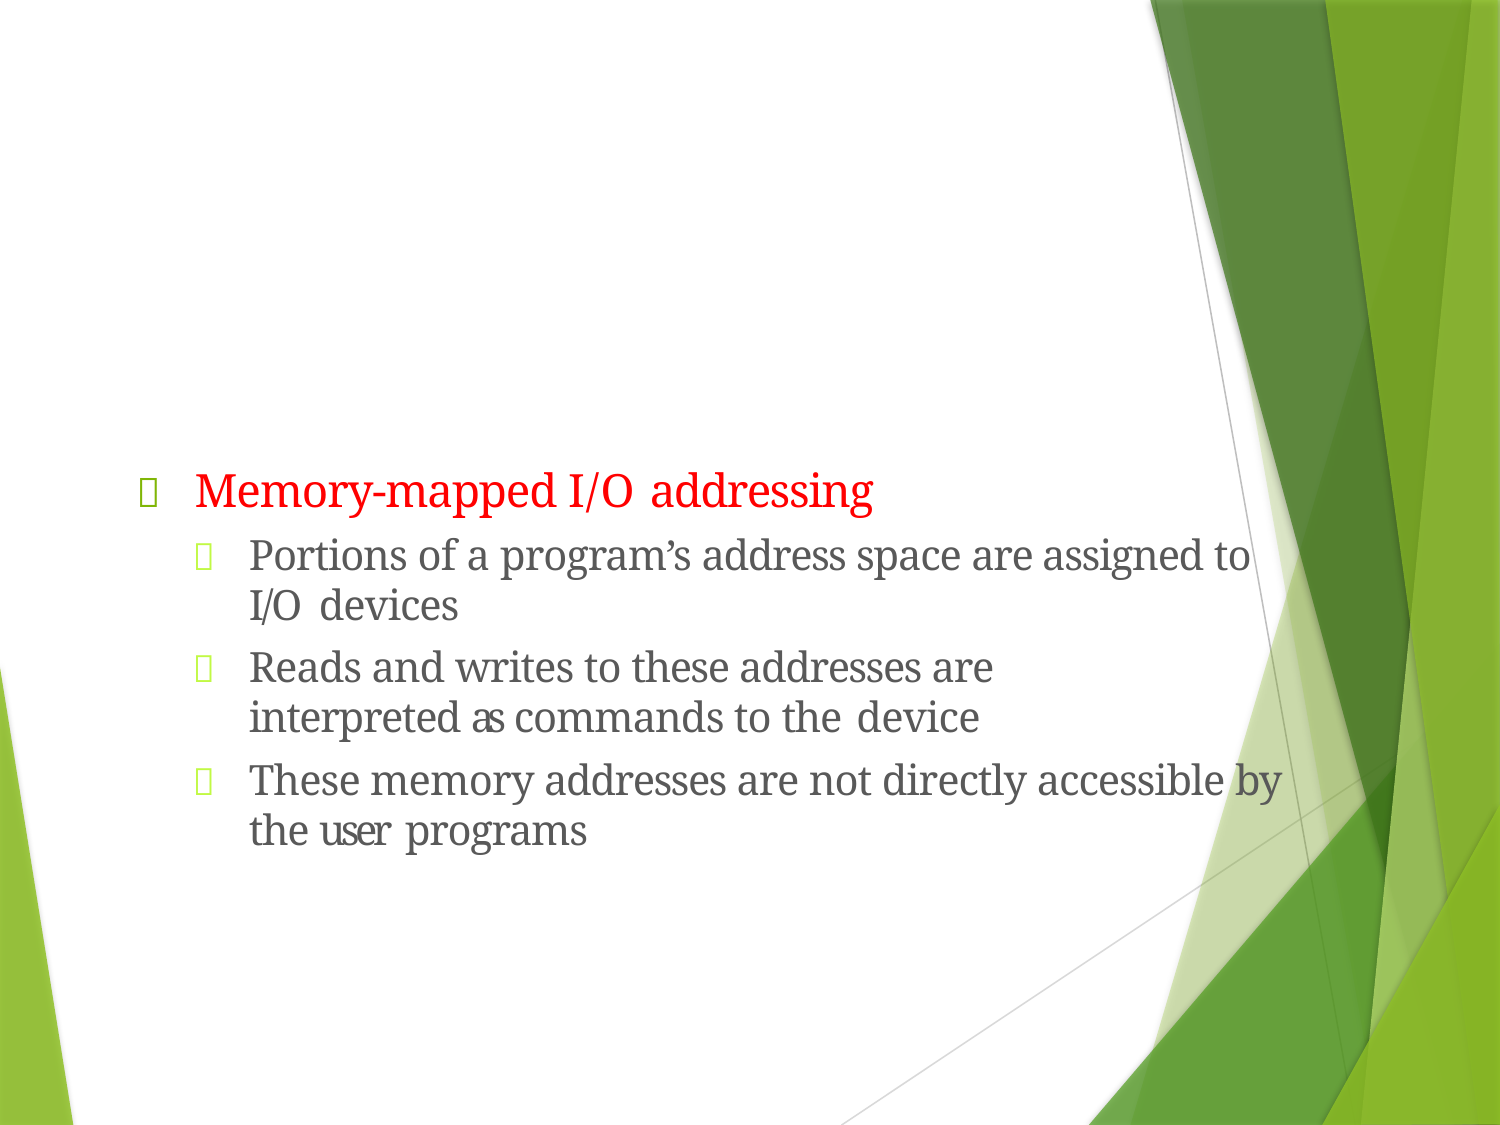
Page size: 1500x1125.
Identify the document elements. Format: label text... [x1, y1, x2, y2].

text_box  Portions of a program’s address space are assigned to I/O devices  Reads and writes to these addresses are interpreted as commands to the device  These memory addresses are not directly accessible by the user programs [190, 526, 1352, 854]
title  Memory-mapped I/O addressing [134, 459, 1013, 650]
